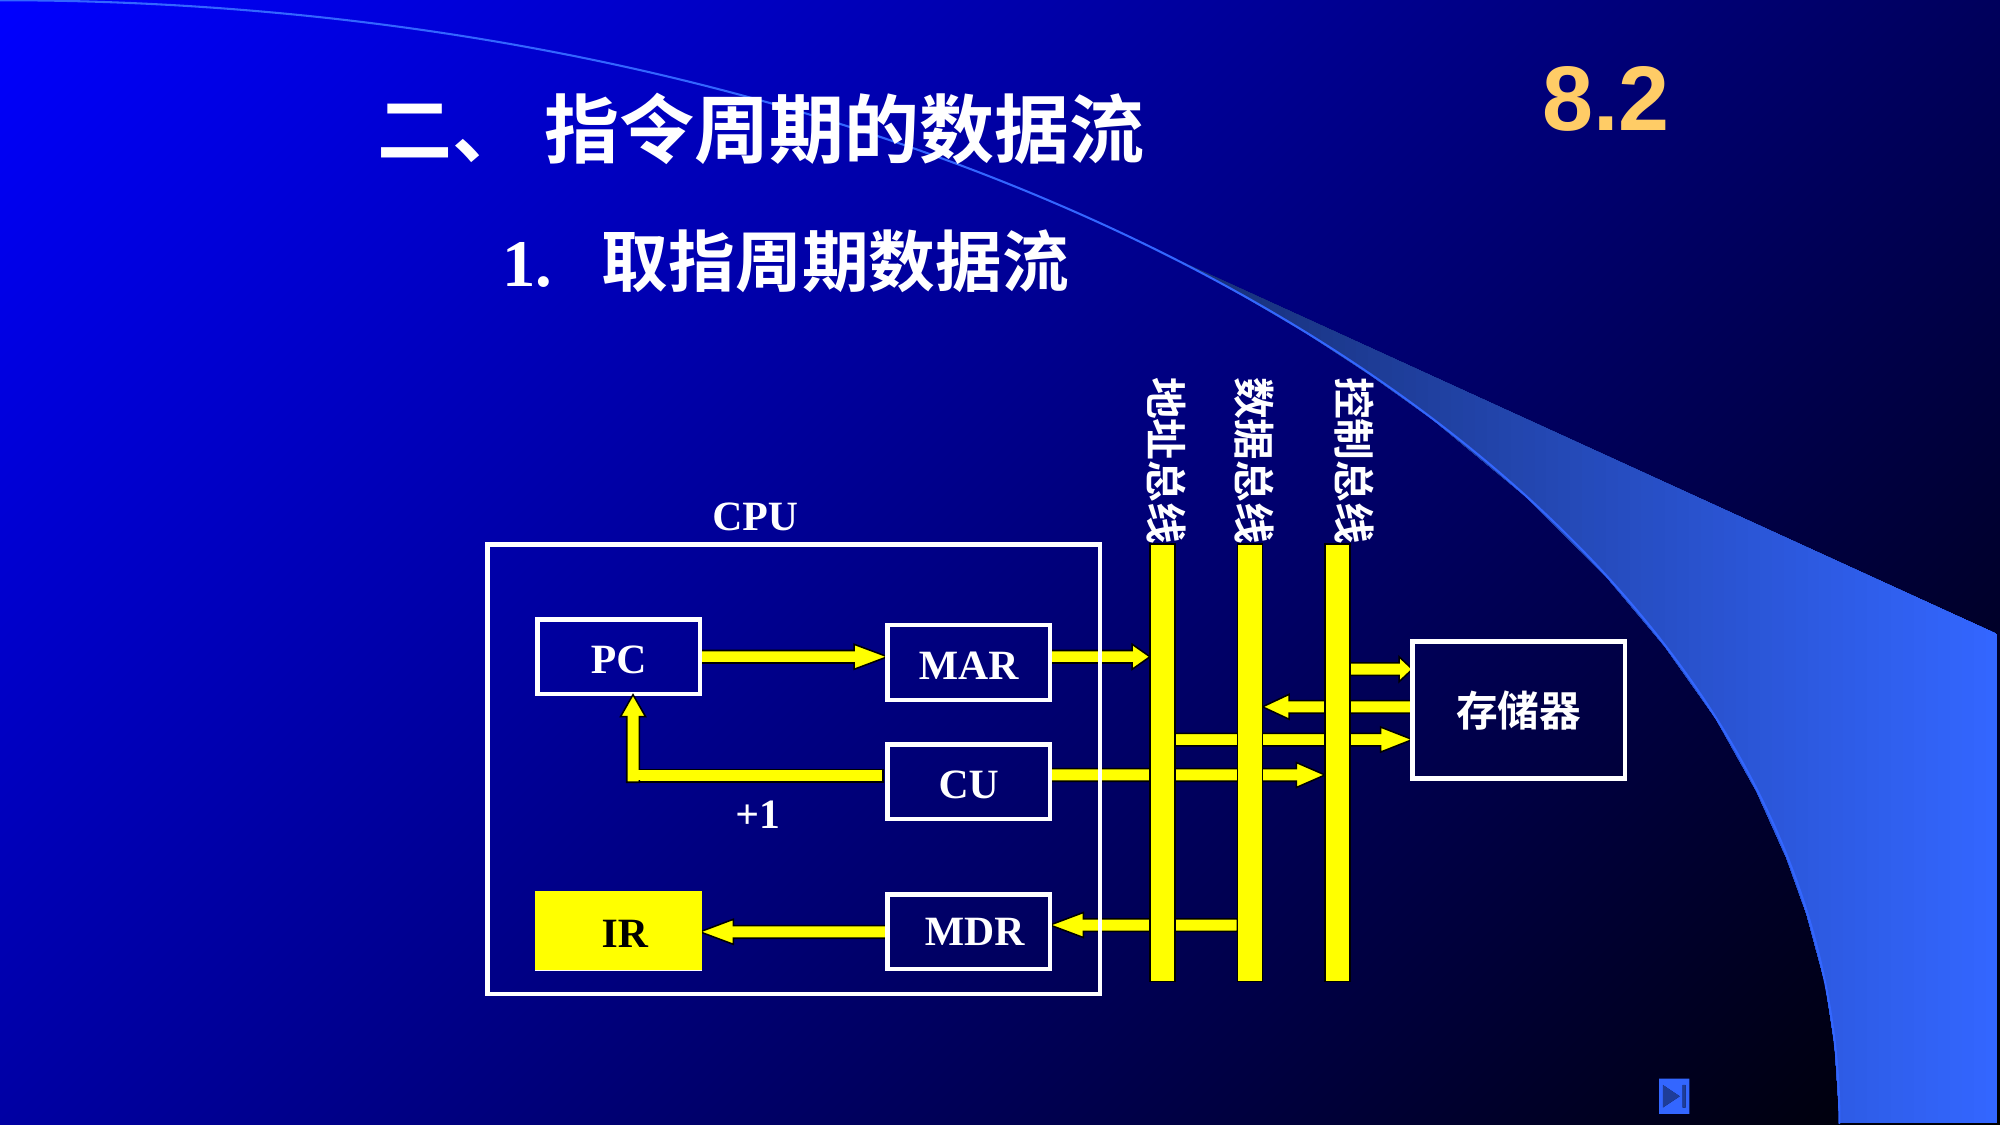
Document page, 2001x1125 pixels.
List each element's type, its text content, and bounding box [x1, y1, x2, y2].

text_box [487, 362, 1625, 995]
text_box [537, 892, 700, 968]
text_box [1659, 1078, 1690, 1114]
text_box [620, 694, 983, 845]
text_box 二、 指令周期的数据流 [362, 74, 1300, 180]
text_box 1. 取指周期数据流 [487, 212, 1425, 308]
text_box 8.2 [1512, 24, 1700, 163]
